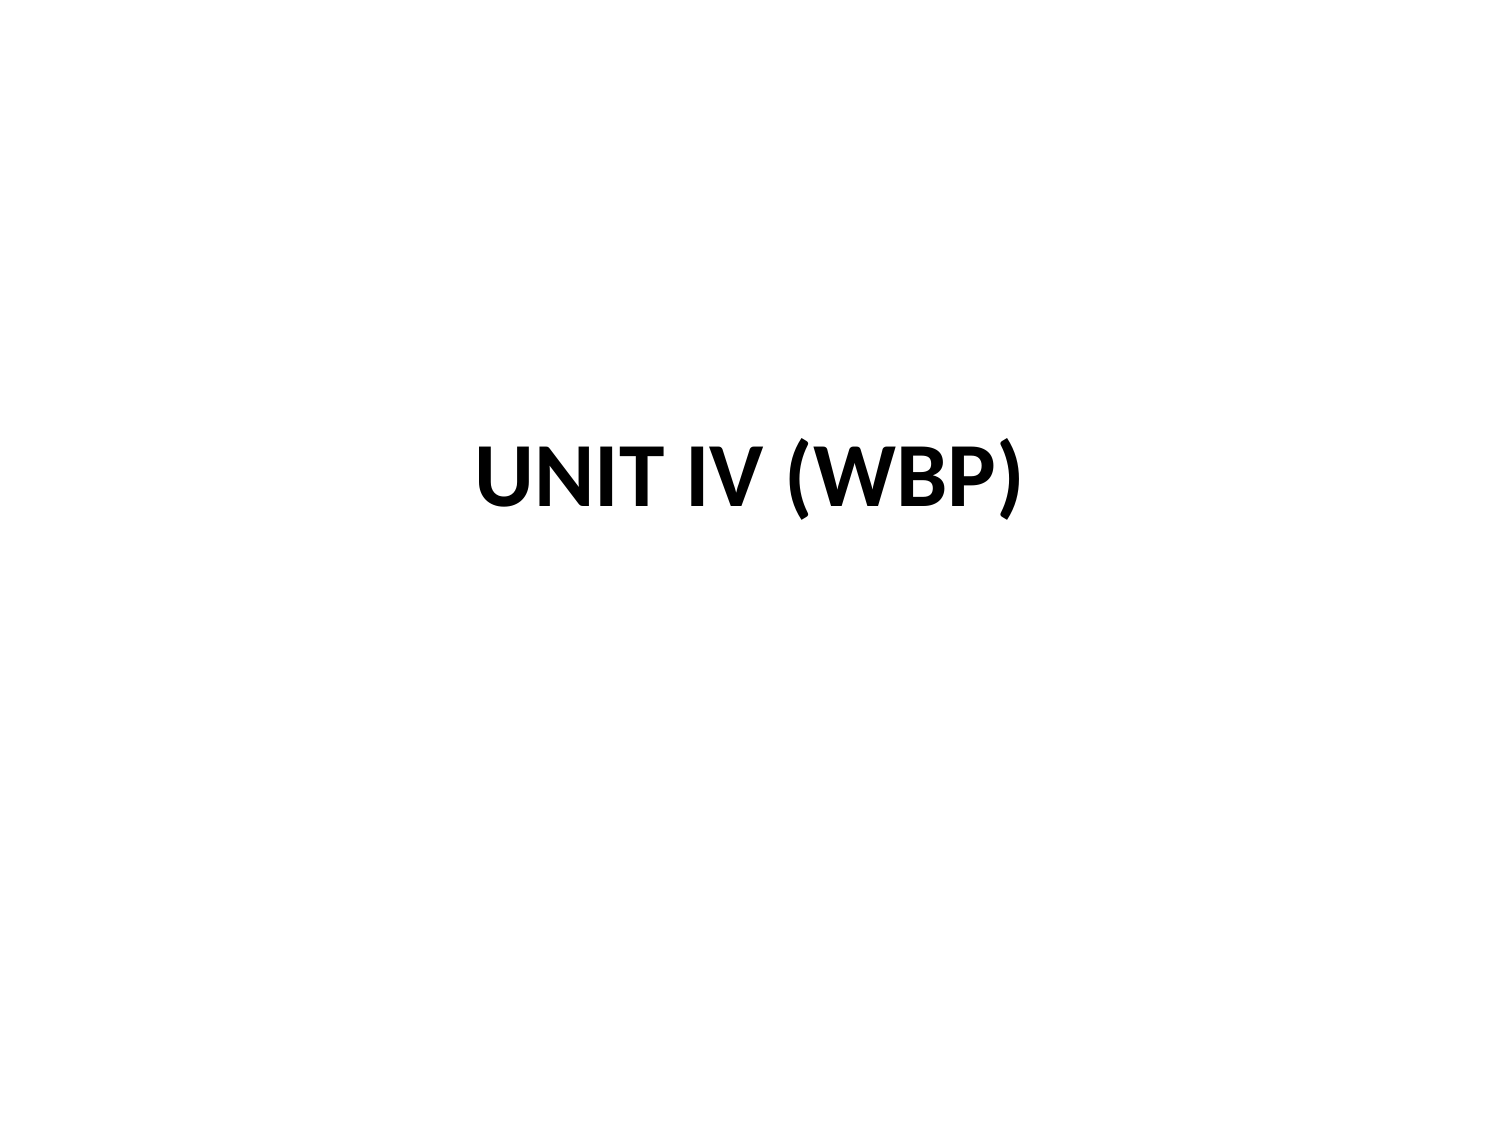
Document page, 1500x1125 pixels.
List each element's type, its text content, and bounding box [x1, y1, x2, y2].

title UNIT IV (WBP) [112, 349, 1388, 591]
